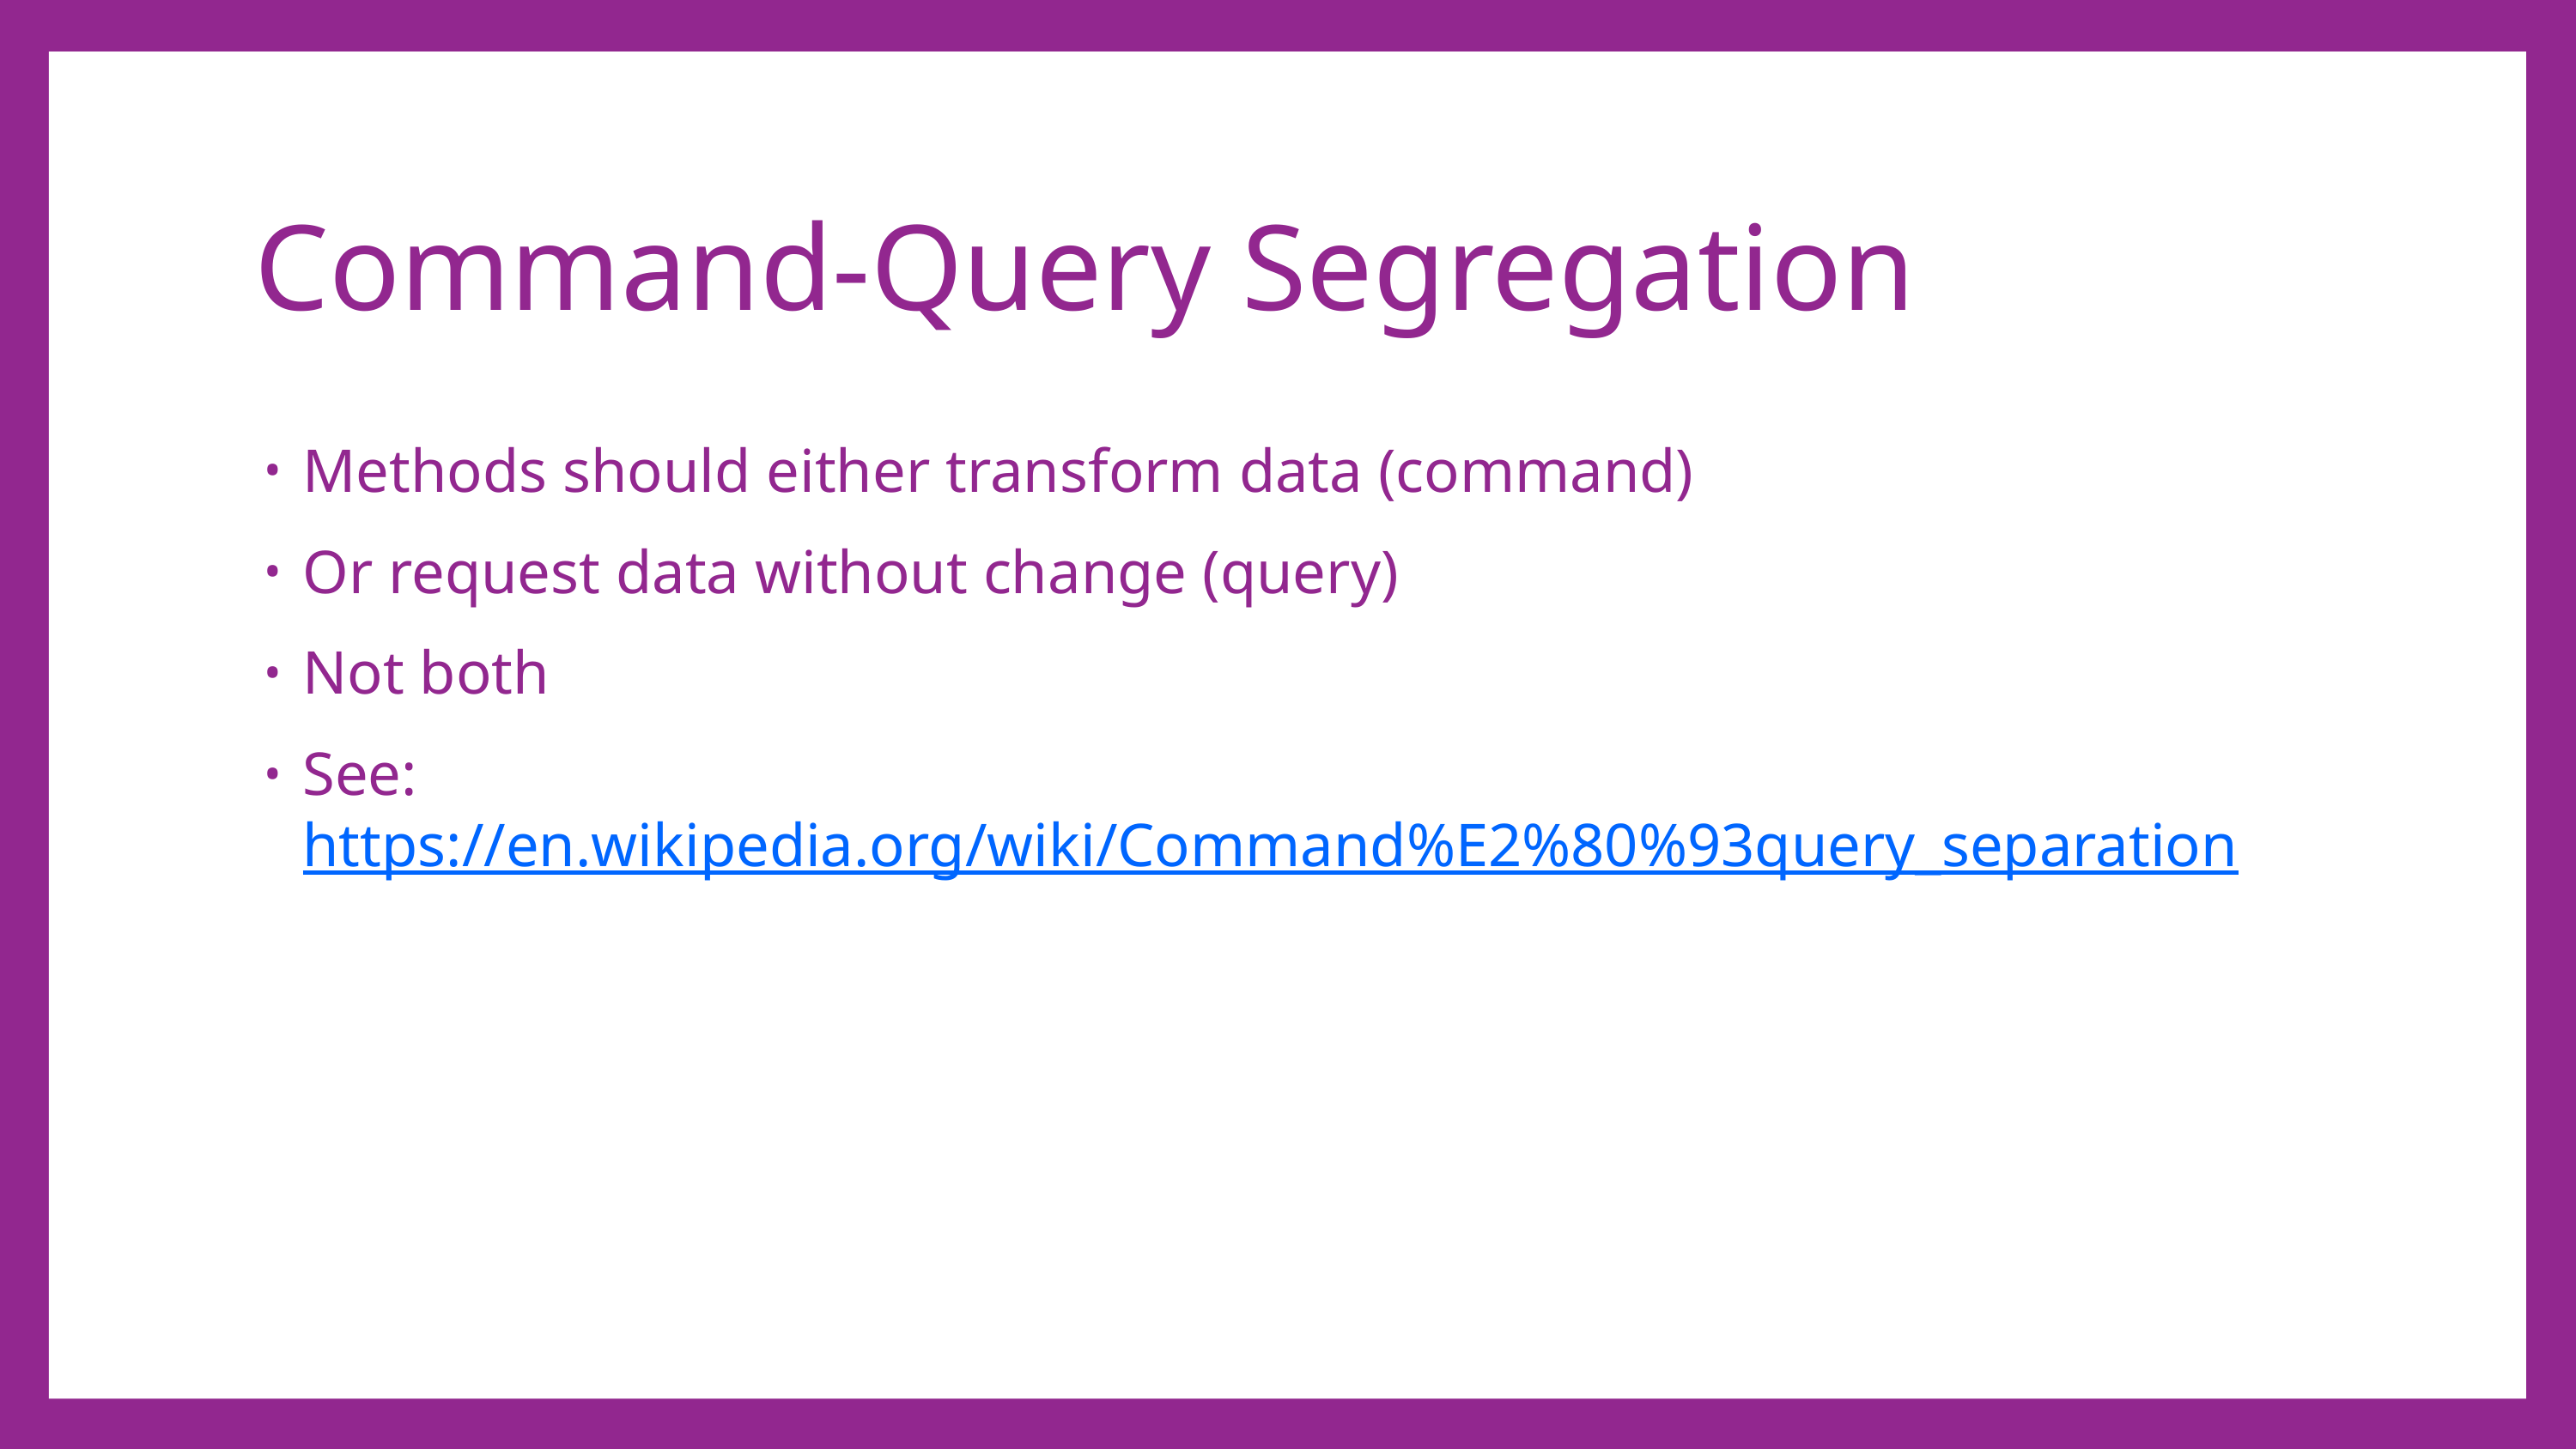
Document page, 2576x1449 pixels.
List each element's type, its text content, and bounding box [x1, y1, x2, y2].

title Command-Query Segregation [241, 129, 2329, 415]
list Methods should either transform data (command) Or request data without change (query) Not both See: https://en.wikipedia.org/wiki/Command%E2%80%93query_separation [241, 434, 2328, 1288]
